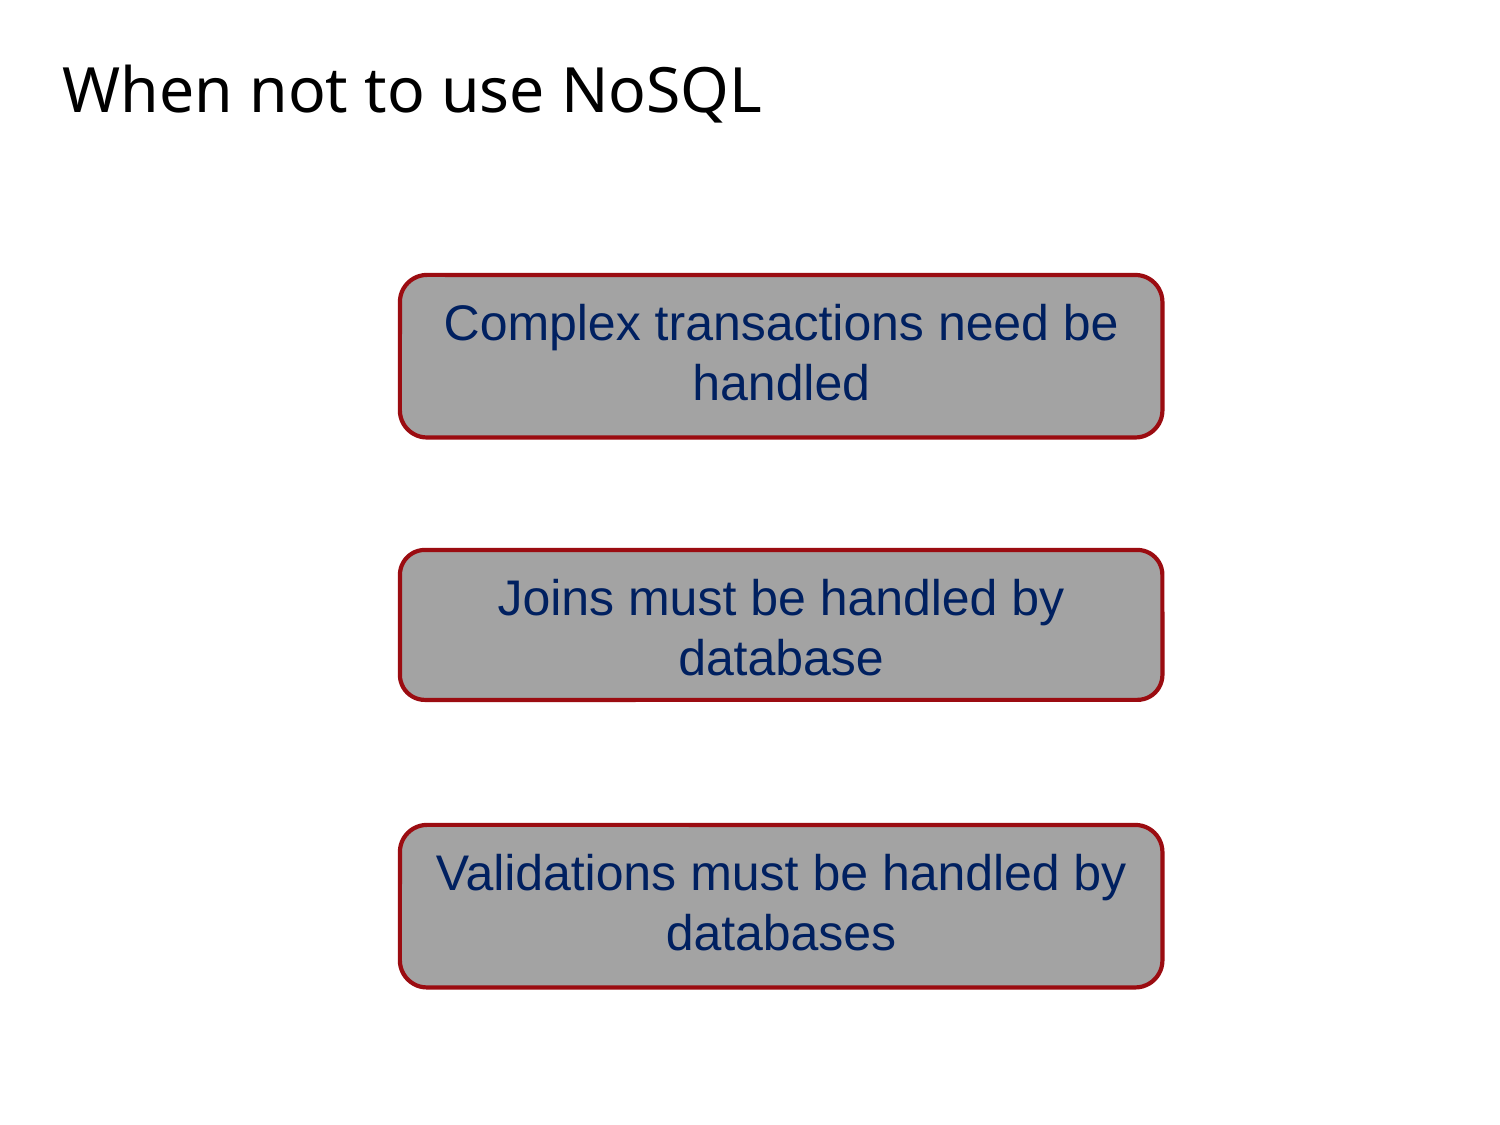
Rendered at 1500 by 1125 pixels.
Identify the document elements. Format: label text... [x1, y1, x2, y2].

title When not to use NoSQL [62, 50, 1413, 150]
text_box Complex transactions need be handled [397, 272, 1165, 440]
text_box Validations must be handled by databases [397, 822, 1165, 990]
text_box Joins must be handled by database [397, 547, 1165, 703]
